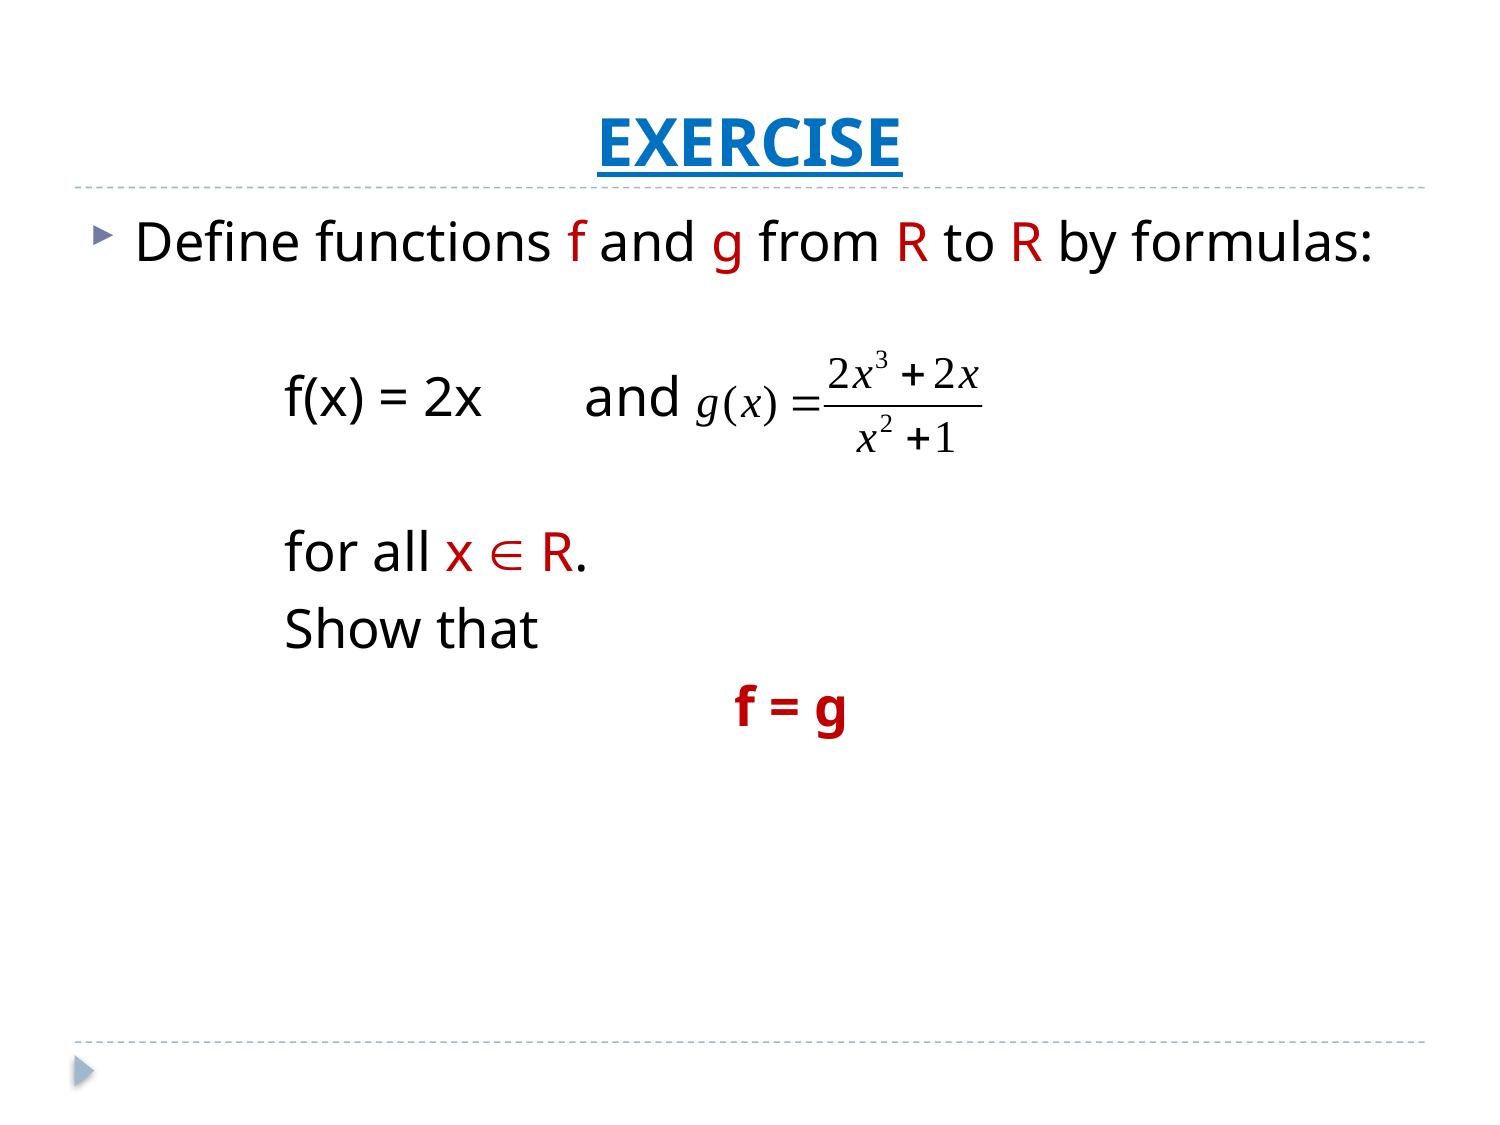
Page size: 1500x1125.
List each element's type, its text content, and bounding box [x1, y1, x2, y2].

title EXERCISE [75, 24, 1425, 188]
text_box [687, 337, 991, 463]
list Define functions f and g from R to R by formulas: f(x) = 2x and for all x  R. Show that f = g [75, 200, 1425, 1010]
